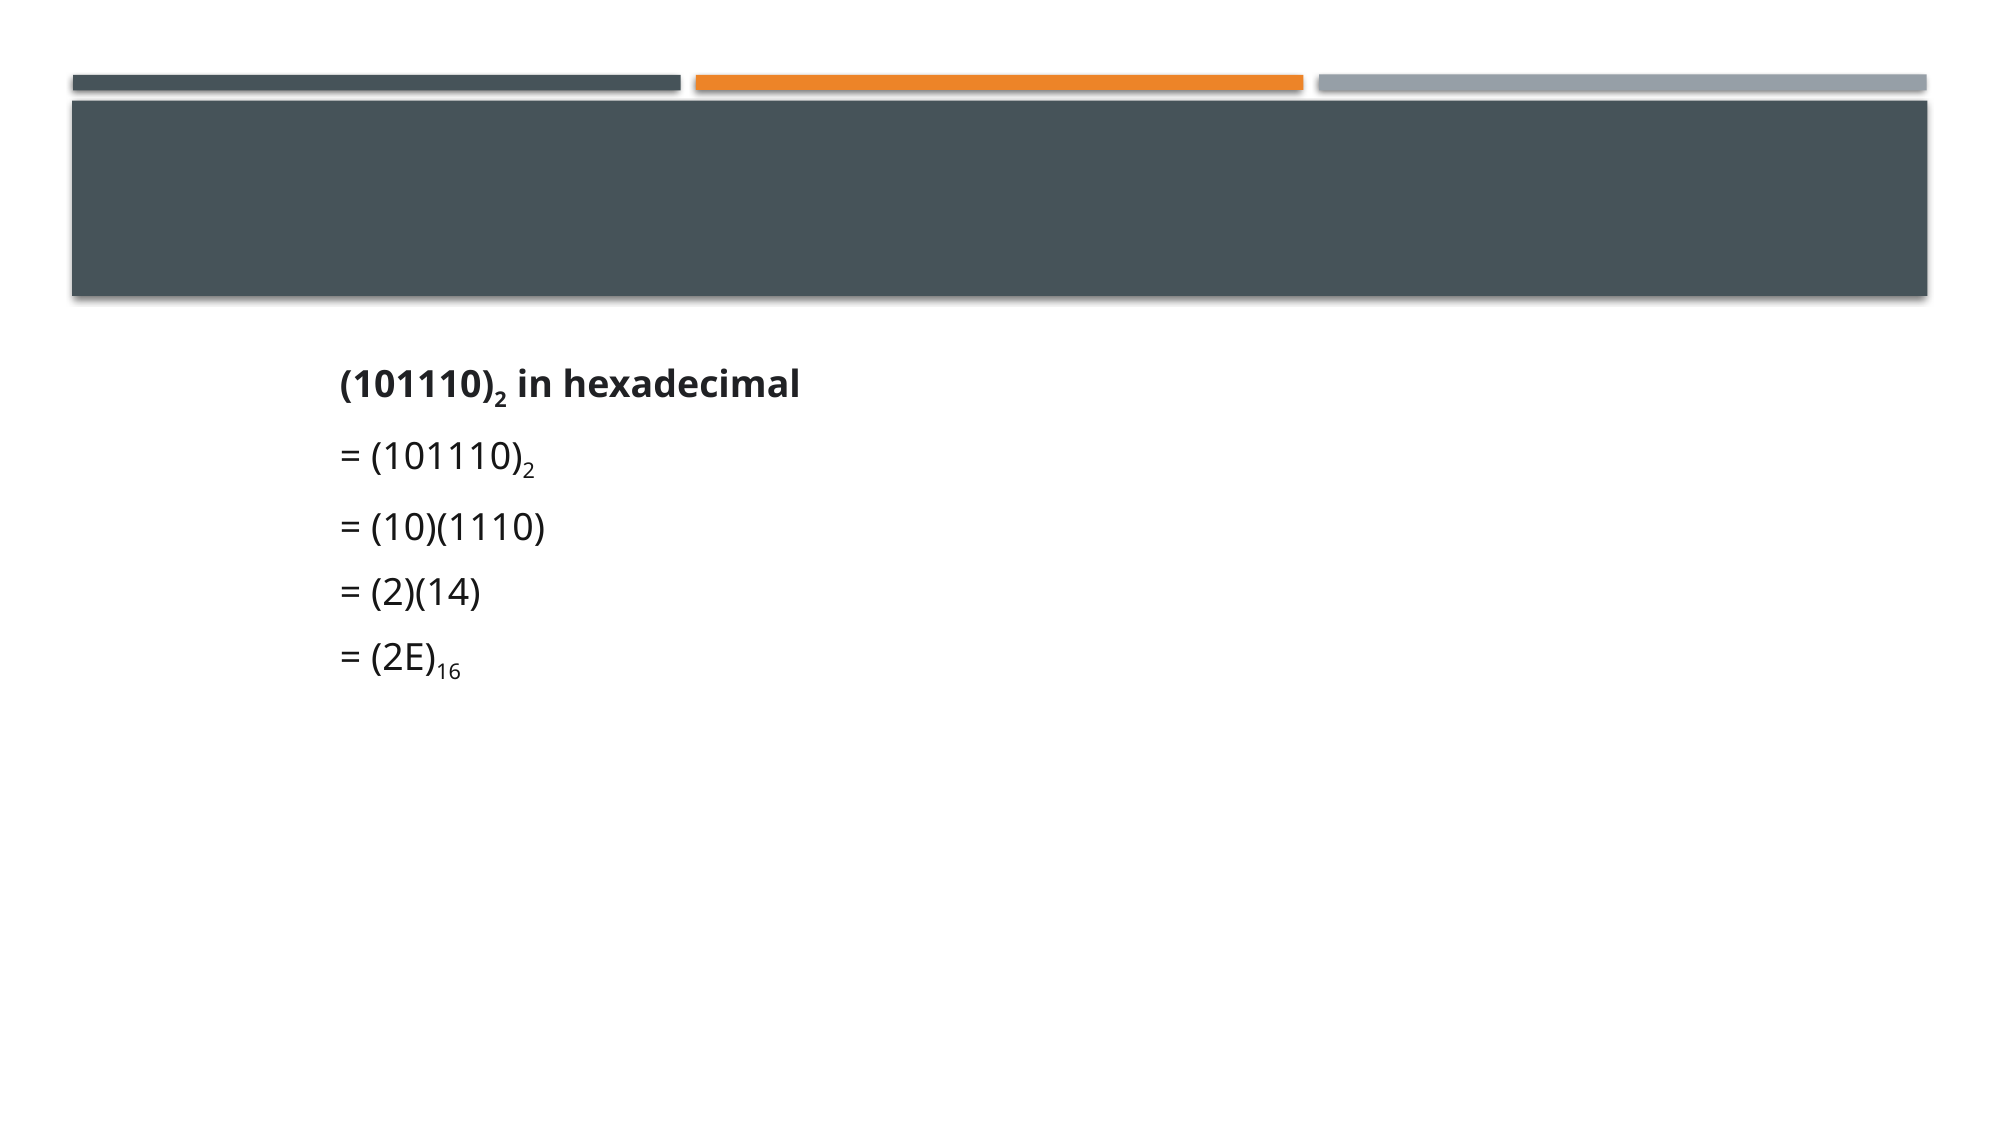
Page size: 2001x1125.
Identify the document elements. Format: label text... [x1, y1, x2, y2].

list (101110)2 in hexadecimal = (101110)2 = (10)(1110) = (2)(14) = (2E)16 [324, 112, 1550, 1062]
